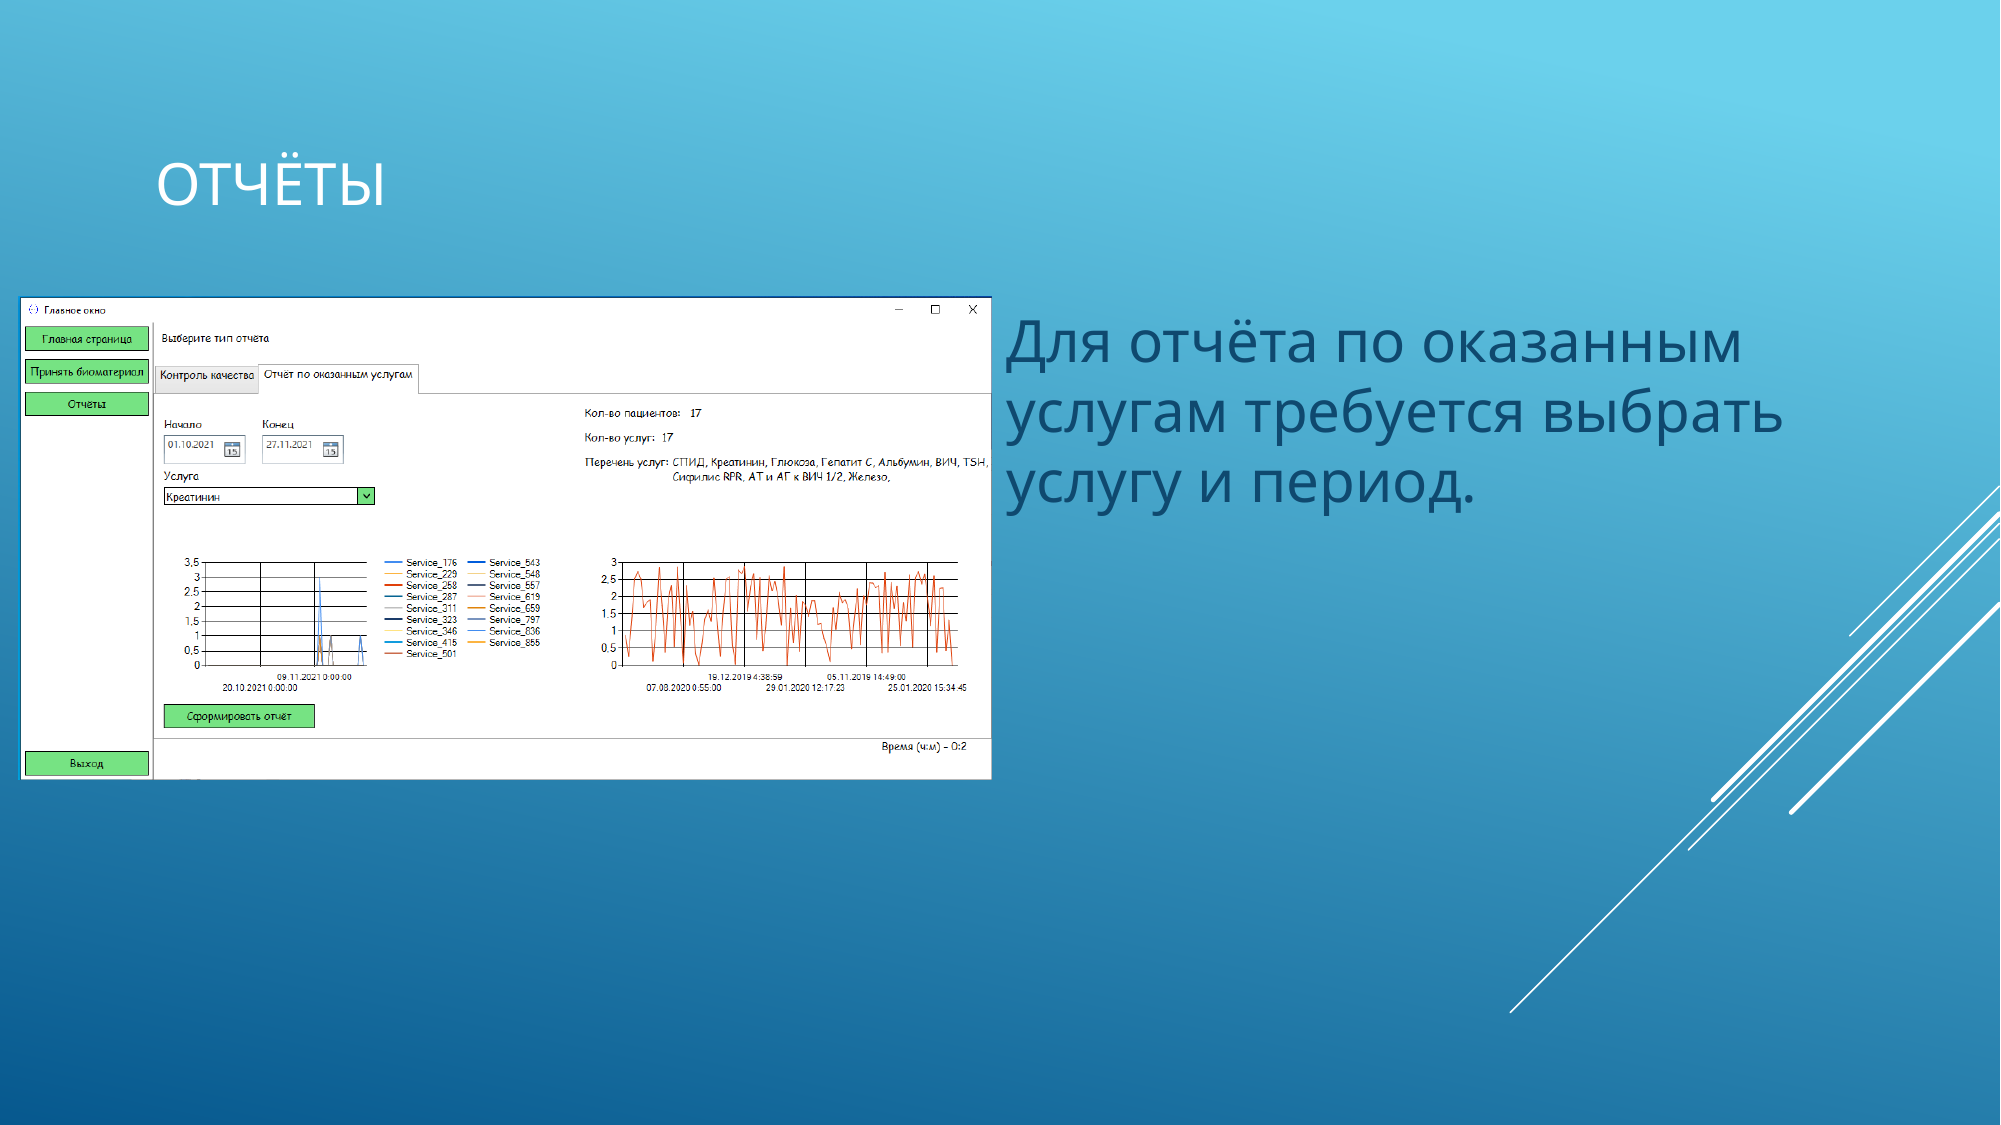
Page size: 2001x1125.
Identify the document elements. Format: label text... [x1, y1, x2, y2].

text_box Отчёты [140, 37, 1128, 225]
picture [21, 296, 992, 780]
list Для отчёта по оказанным услугам требуется выбрать услугу и период. [991, 296, 1897, 952]
